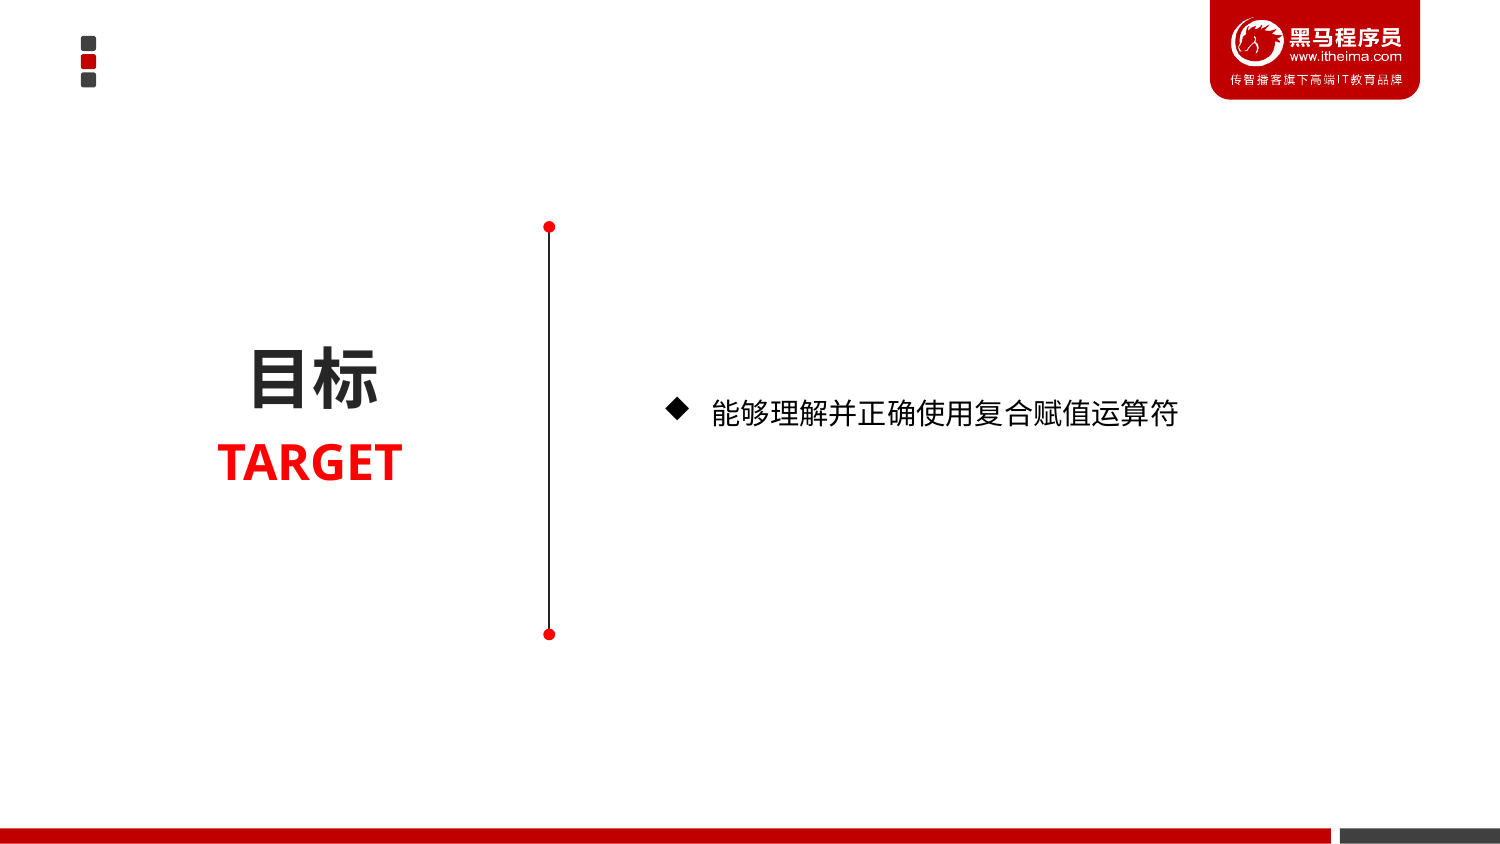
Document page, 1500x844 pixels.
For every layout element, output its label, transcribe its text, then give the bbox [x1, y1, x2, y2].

picture [1212, 8, 1421, 94]
text_box [541, 219, 558, 234]
text_box [541, 628, 558, 643]
text_box TARGET [206, 422, 544, 507]
text_box 目标 [171, 315, 454, 449]
text_box 能够理解并正确使用复合赋值运算符 [648, 352, 1195, 438]
